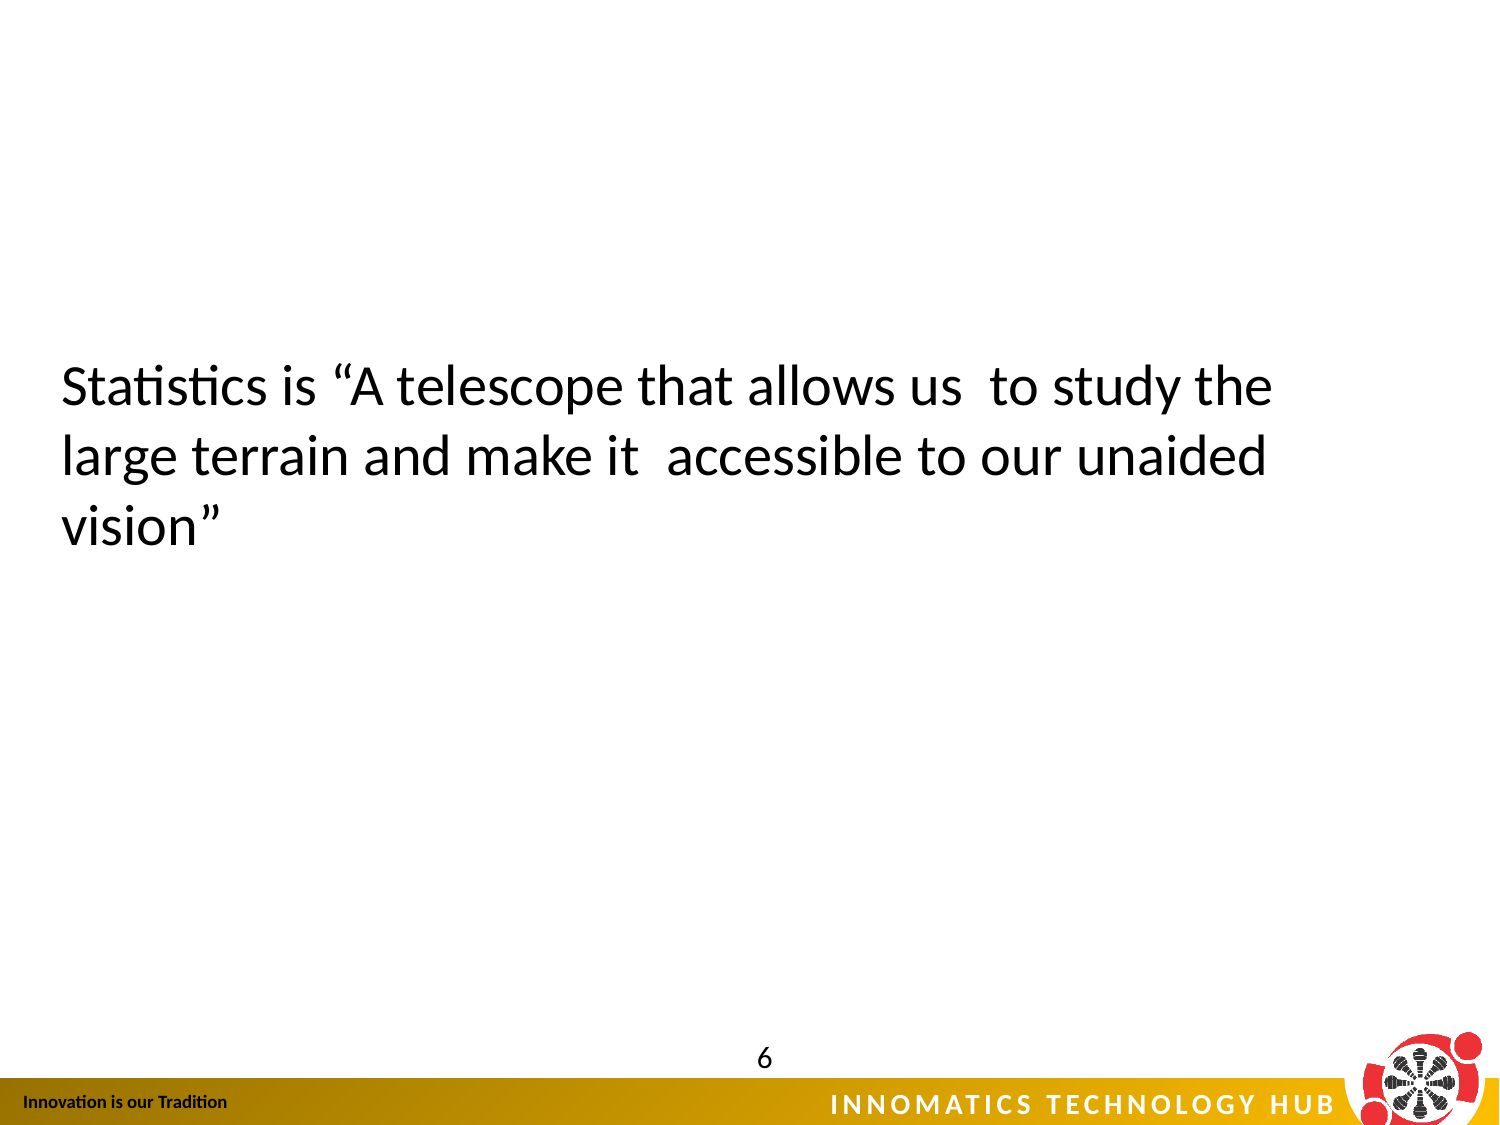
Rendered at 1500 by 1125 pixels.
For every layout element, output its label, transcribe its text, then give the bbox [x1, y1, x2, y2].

picture [1360, 1032, 1484, 1125]
text_box Statistics is “A telescope that allows us to study the large terrain and make it accessible to our unaided vision” [59, 345, 1384, 558]
